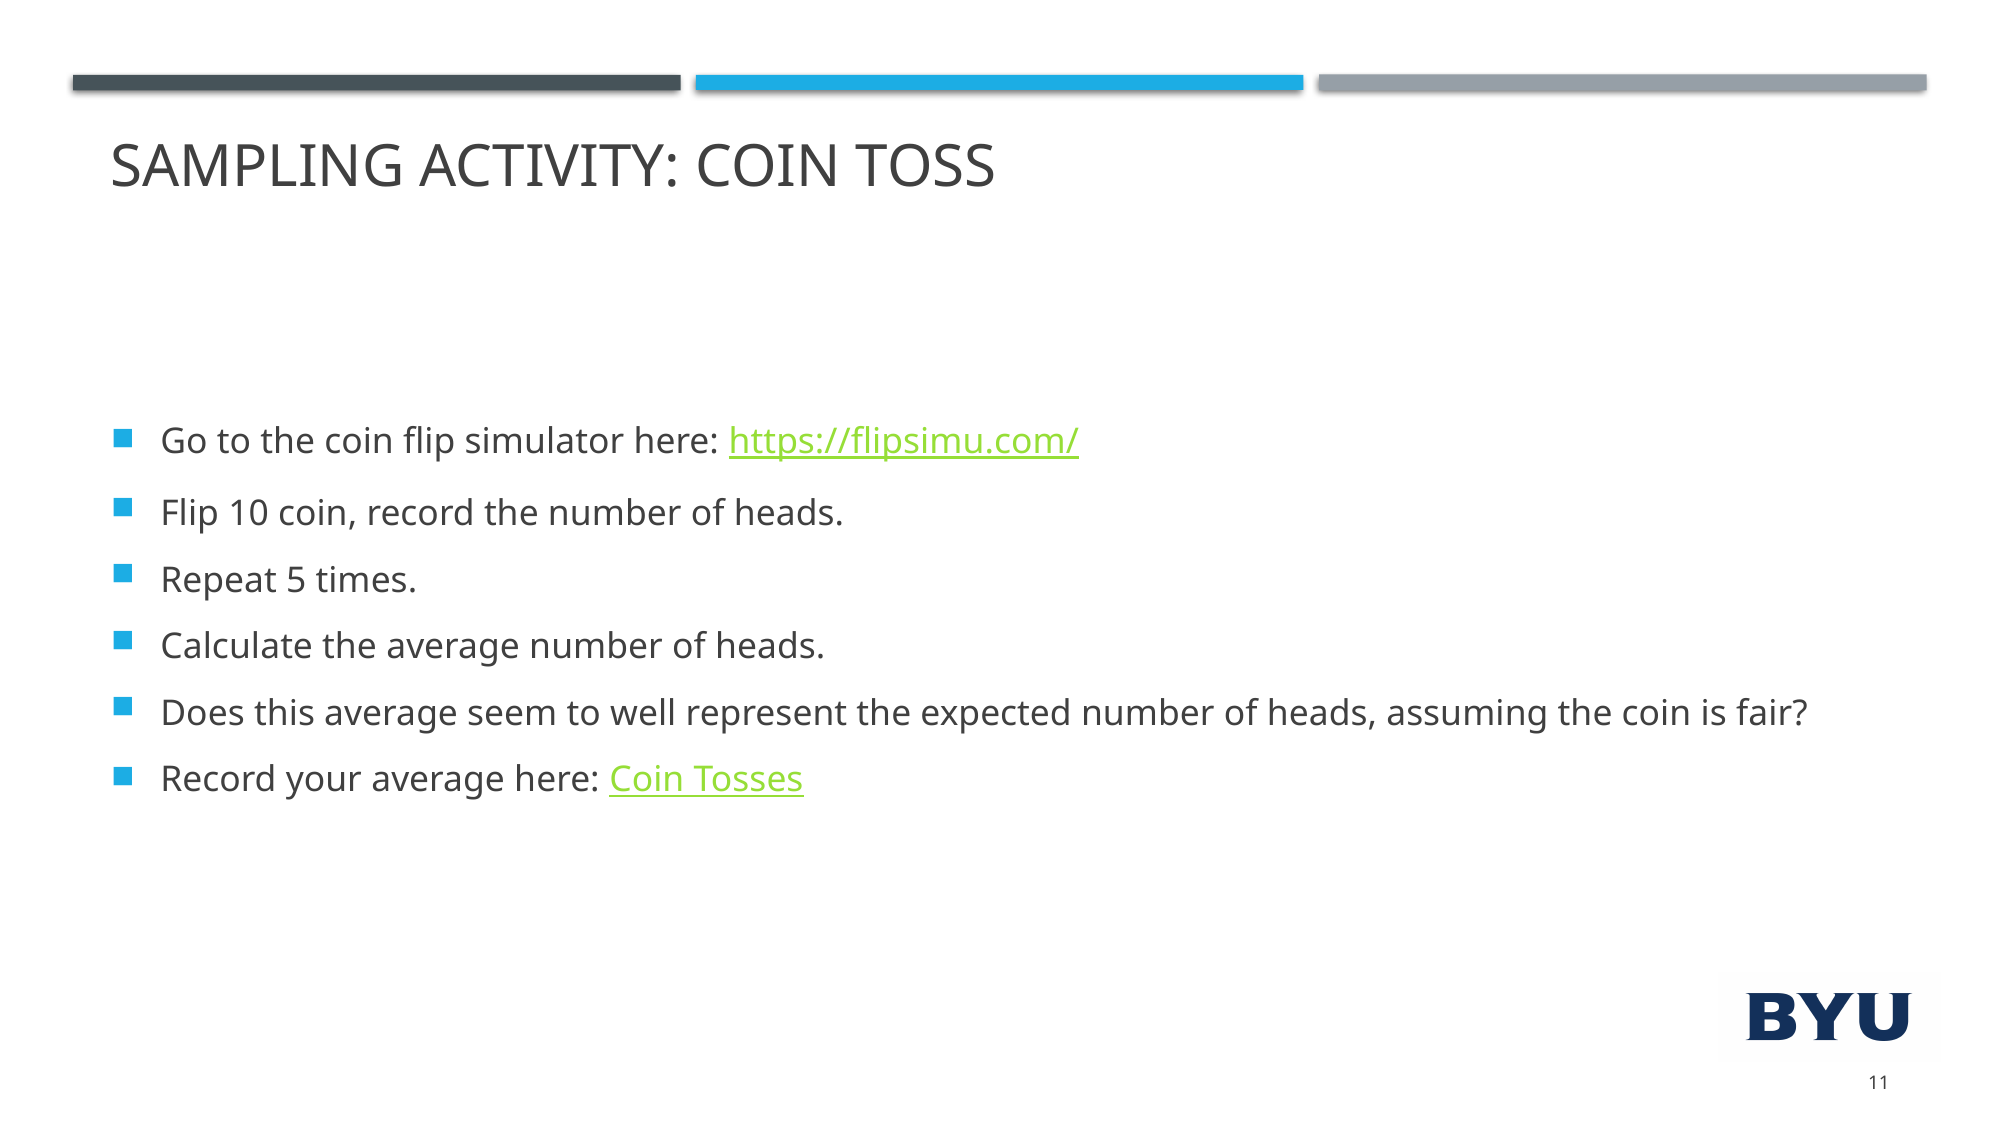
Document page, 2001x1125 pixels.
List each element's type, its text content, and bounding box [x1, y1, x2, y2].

list Go to the coin flip simulator here: https://flipsimu.com/ Flip 10 coin, record the number of heads. Repeat 5 times. Calculate the average number of heads. Does this average seem to well represent the expected number of heads, assuming the coin is fair? Record your average here: Coin Tosses [95, 238, 1905, 981]
title Sampling activity: Coin Toss [95, 115, 1905, 206]
slide_number 11 [1732, 1053, 1905, 1114]
picture [1718, 972, 1941, 1062]
